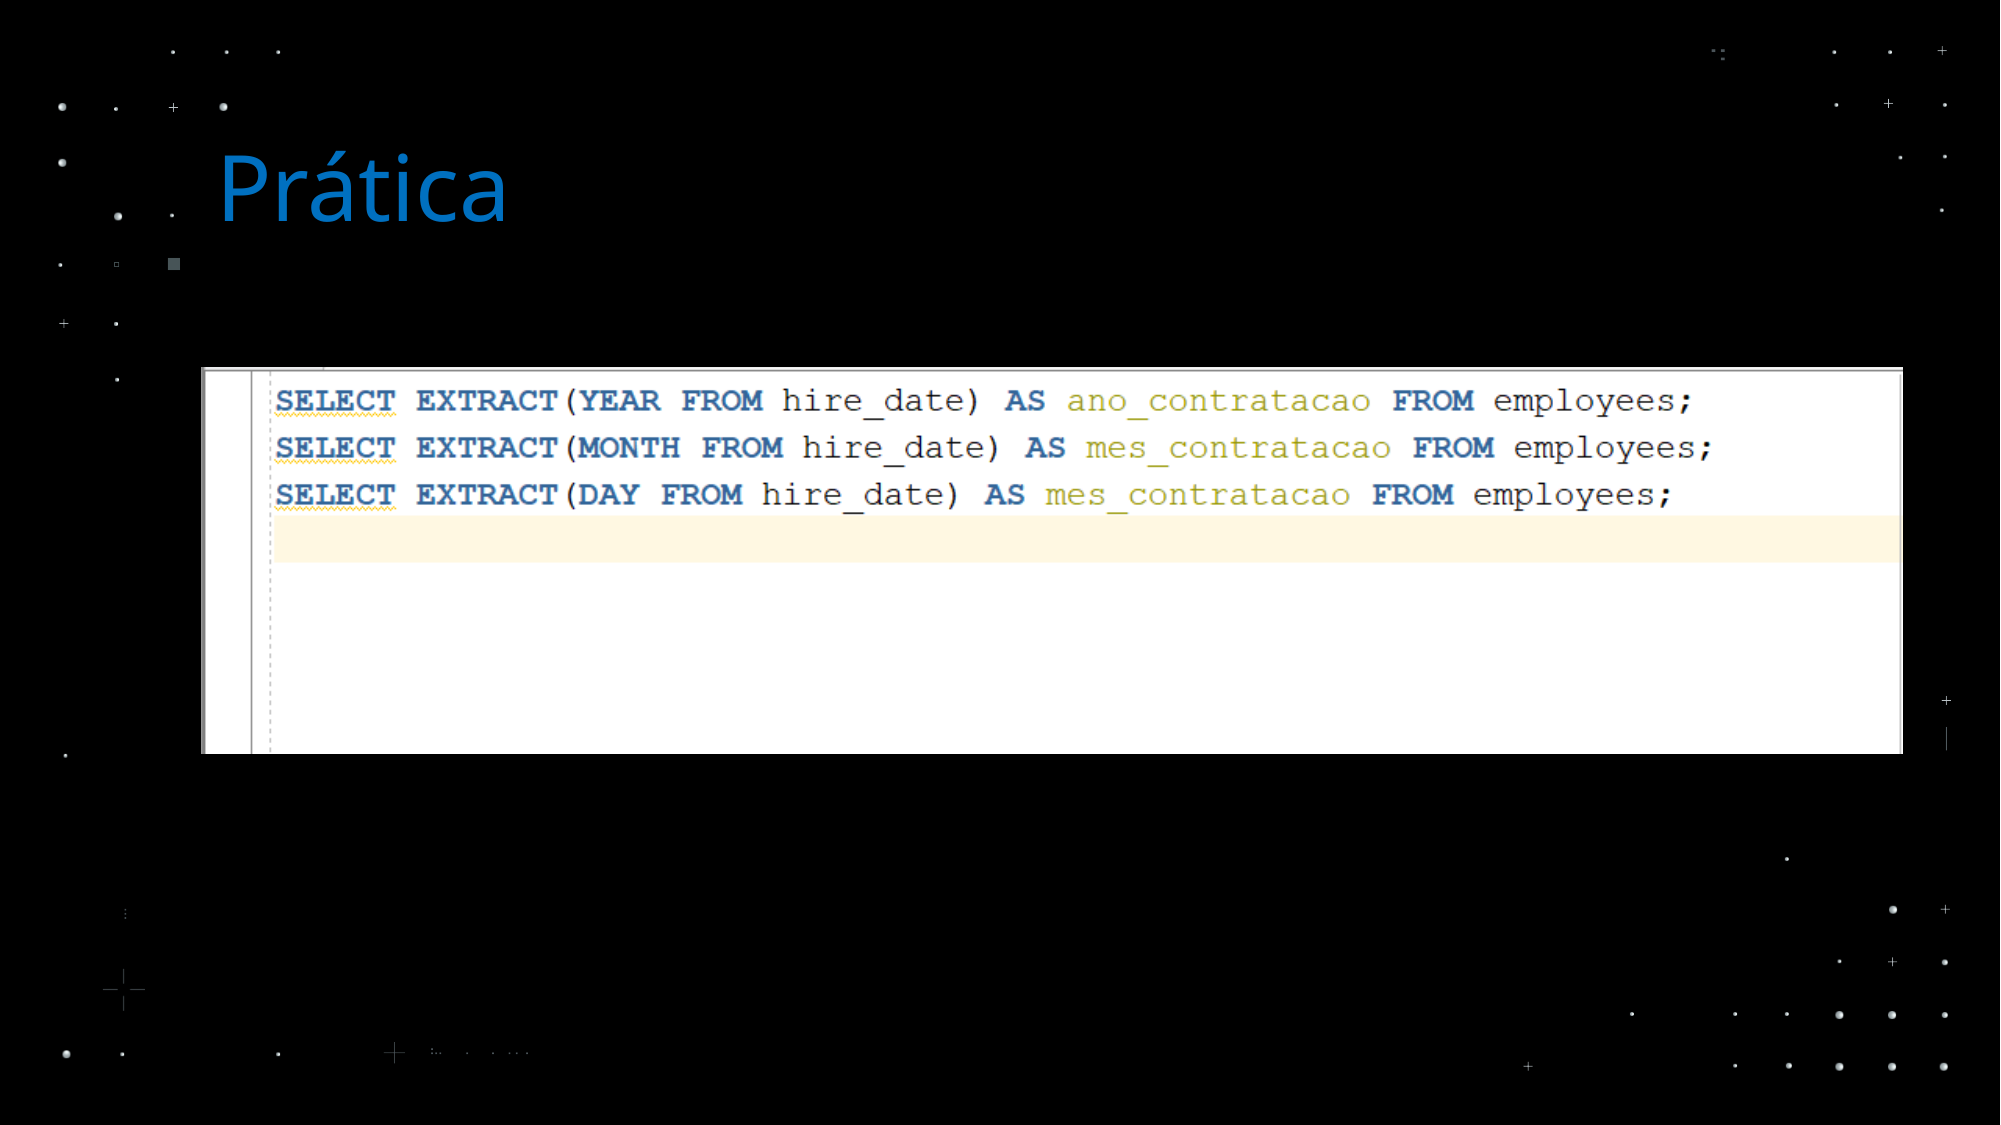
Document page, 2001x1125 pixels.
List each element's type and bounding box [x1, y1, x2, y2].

picture [48, 45, 1952, 1076]
